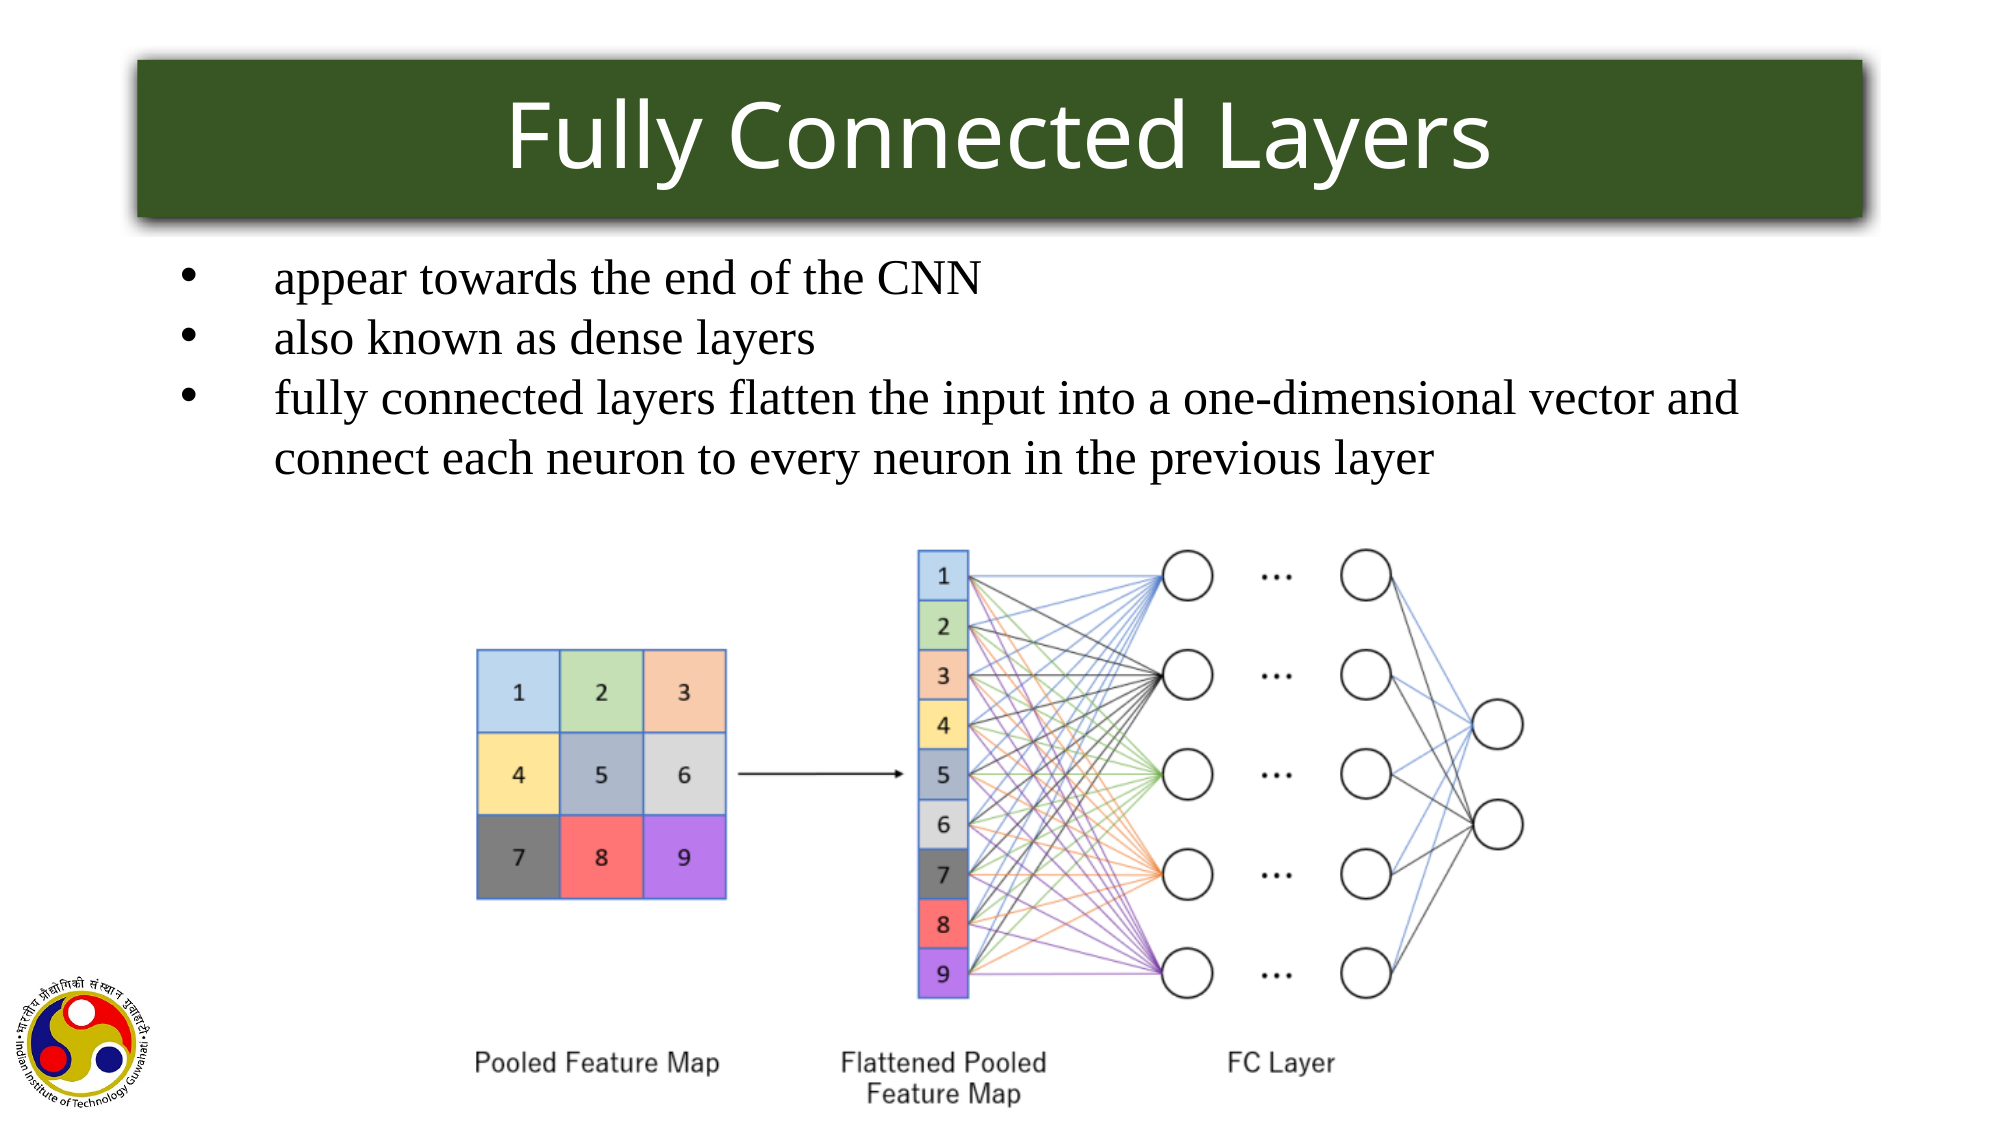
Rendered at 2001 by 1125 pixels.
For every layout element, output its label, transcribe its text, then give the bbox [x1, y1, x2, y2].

picture [11, 973, 154, 1112]
text_box appear towards the end of the CNN also known as dense layers fully connected layers flatten the input into a one-dimensional vector and connect each neuron to every neuron in the previous layer [165, 236, 1863, 492]
picture [429, 494, 1532, 1119]
title Fully Connected Layers [137, 59, 1863, 218]
